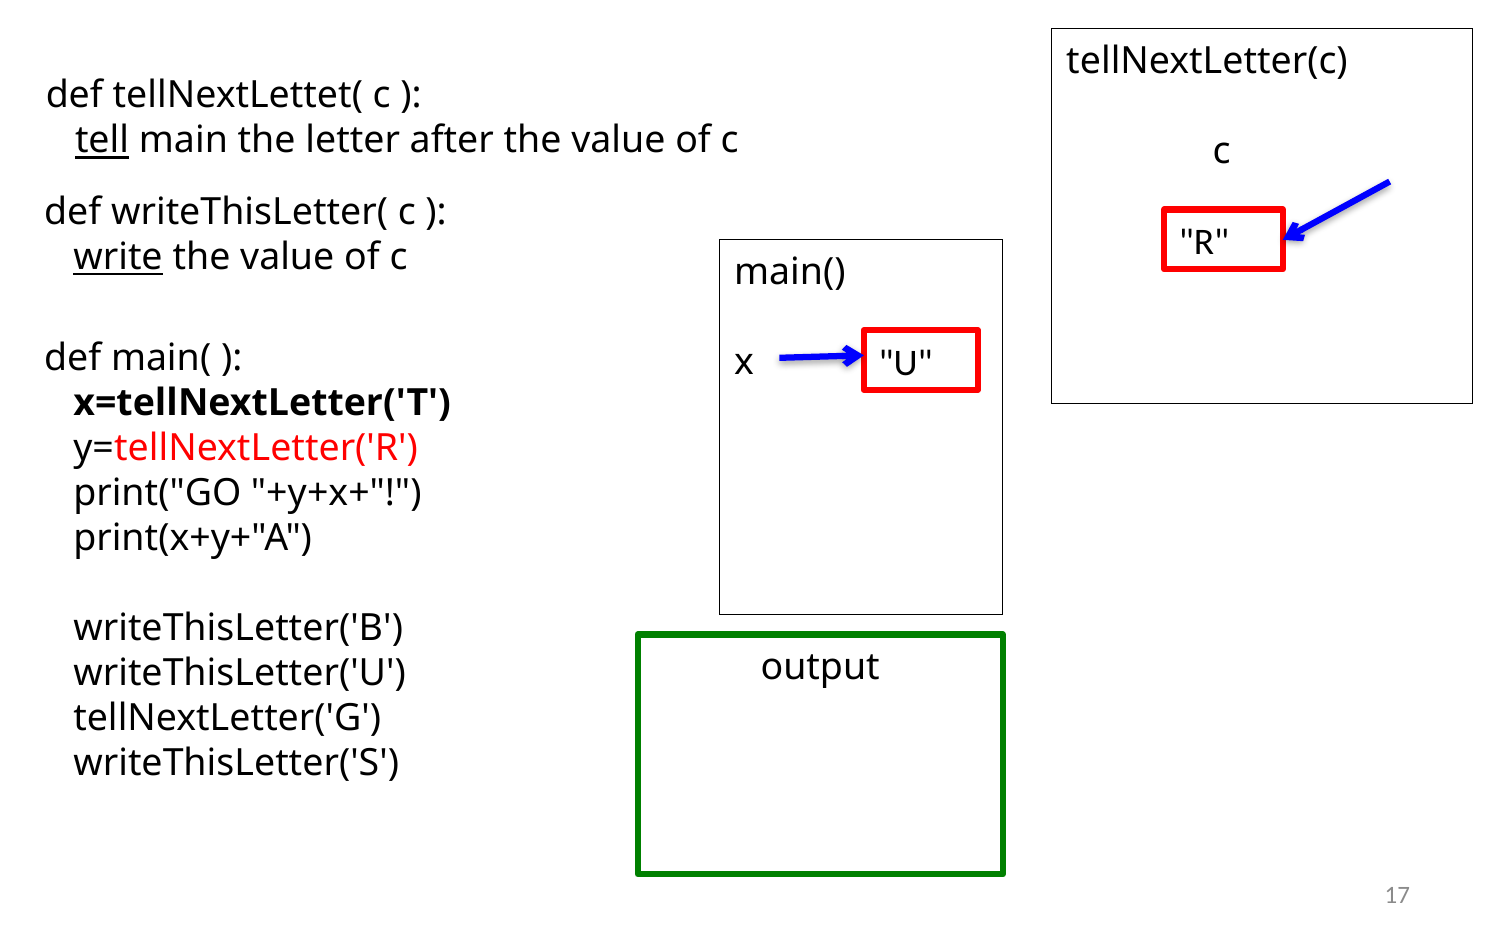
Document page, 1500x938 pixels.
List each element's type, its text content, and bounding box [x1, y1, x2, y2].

text_box "R" [1164, 209, 1283, 270]
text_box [1282, 181, 1390, 240]
text_box "U" [863, 330, 978, 390]
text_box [779, 355, 865, 359]
text_box output [637, 634, 1003, 875]
text_box tellNextLetter(c) c [1051, 28, 1473, 404]
slide_number 17 [1074, 868, 1425, 919]
text_box def writeThisLetter( c ): write the value of c [29, 179, 692, 285]
text_box def main( ): x=tellNextLetter('T') y=tellNextLetter('R') print("GO "+y+x+"!") print(x+y+"A") writeThisLetter('B') writeThisLetter('U') tellNextLetter('G') writeThisLetter('S') [29, 325, 720, 790]
text_box def tellNextLettet( c ): tell main the letter after the value of c [31, 63, 1051, 168]
text_box main() x [719, 239, 1003, 615]
